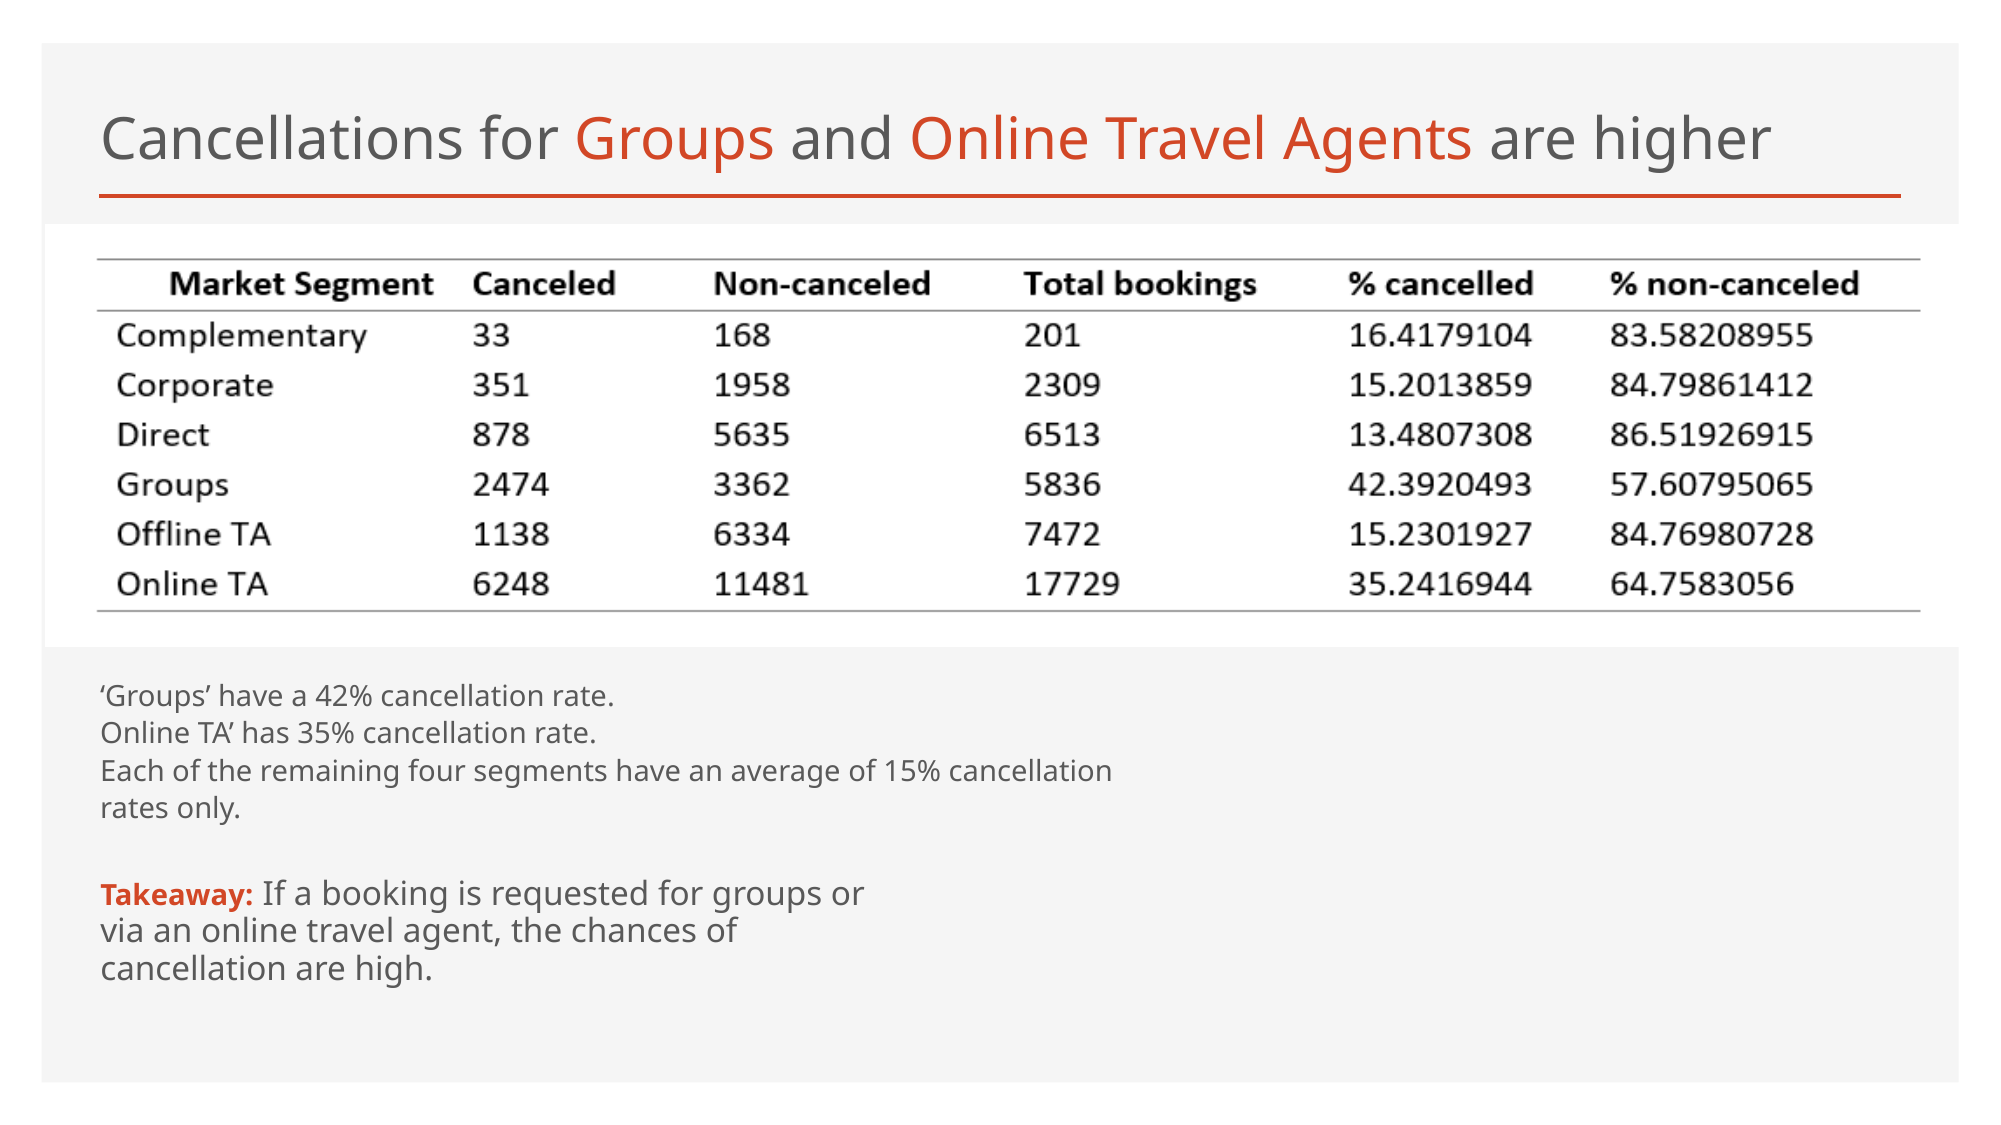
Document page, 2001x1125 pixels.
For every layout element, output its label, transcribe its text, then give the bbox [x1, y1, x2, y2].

text_box ‘Groups’ have a 42% cancellation rate. Online TA’ has 35% cancellation rate. Each of the remaining four segments have an average of 15% cancellation rates only. [85, 667, 1275, 832]
title Cancellations for Groups and Online Travel Agents are higher [85, 73, 1902, 179]
picture [45, 224, 1961, 647]
text_box Takeaway: If a booking is requested for groups or via an online travel agent, the chances of cancellation are high. [85, 866, 926, 979]
